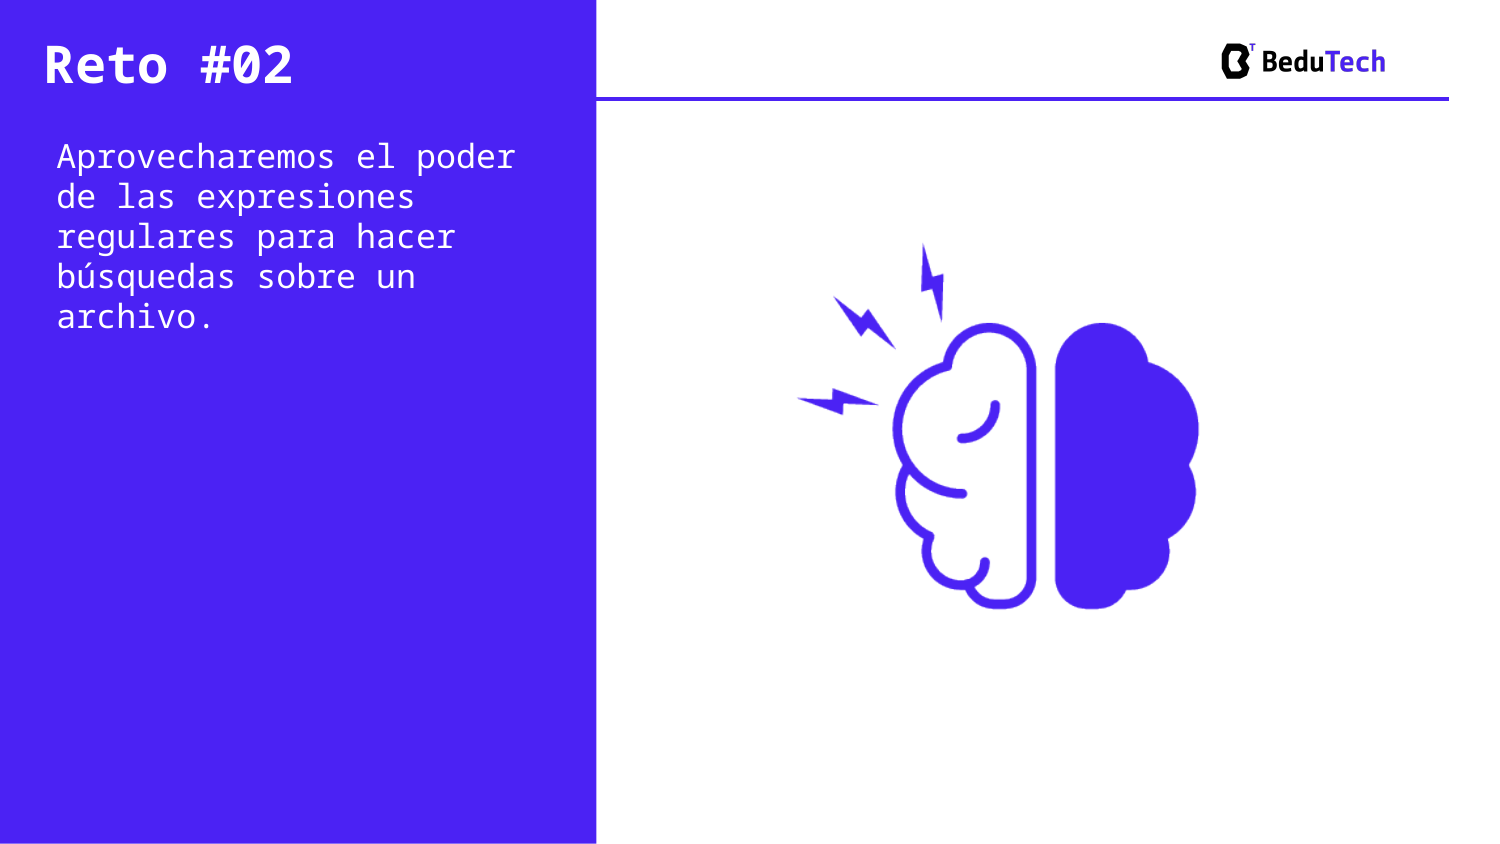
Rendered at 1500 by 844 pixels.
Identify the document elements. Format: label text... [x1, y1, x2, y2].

list Aprovecharemos el poder de las expresiones regulares para hacer búsquedas sobre un archivo. [41, 120, 568, 340]
picture [764, 190, 1294, 720]
title Reto #02 [28, 16, 483, 94]
picture [1217, 41, 1389, 81]
